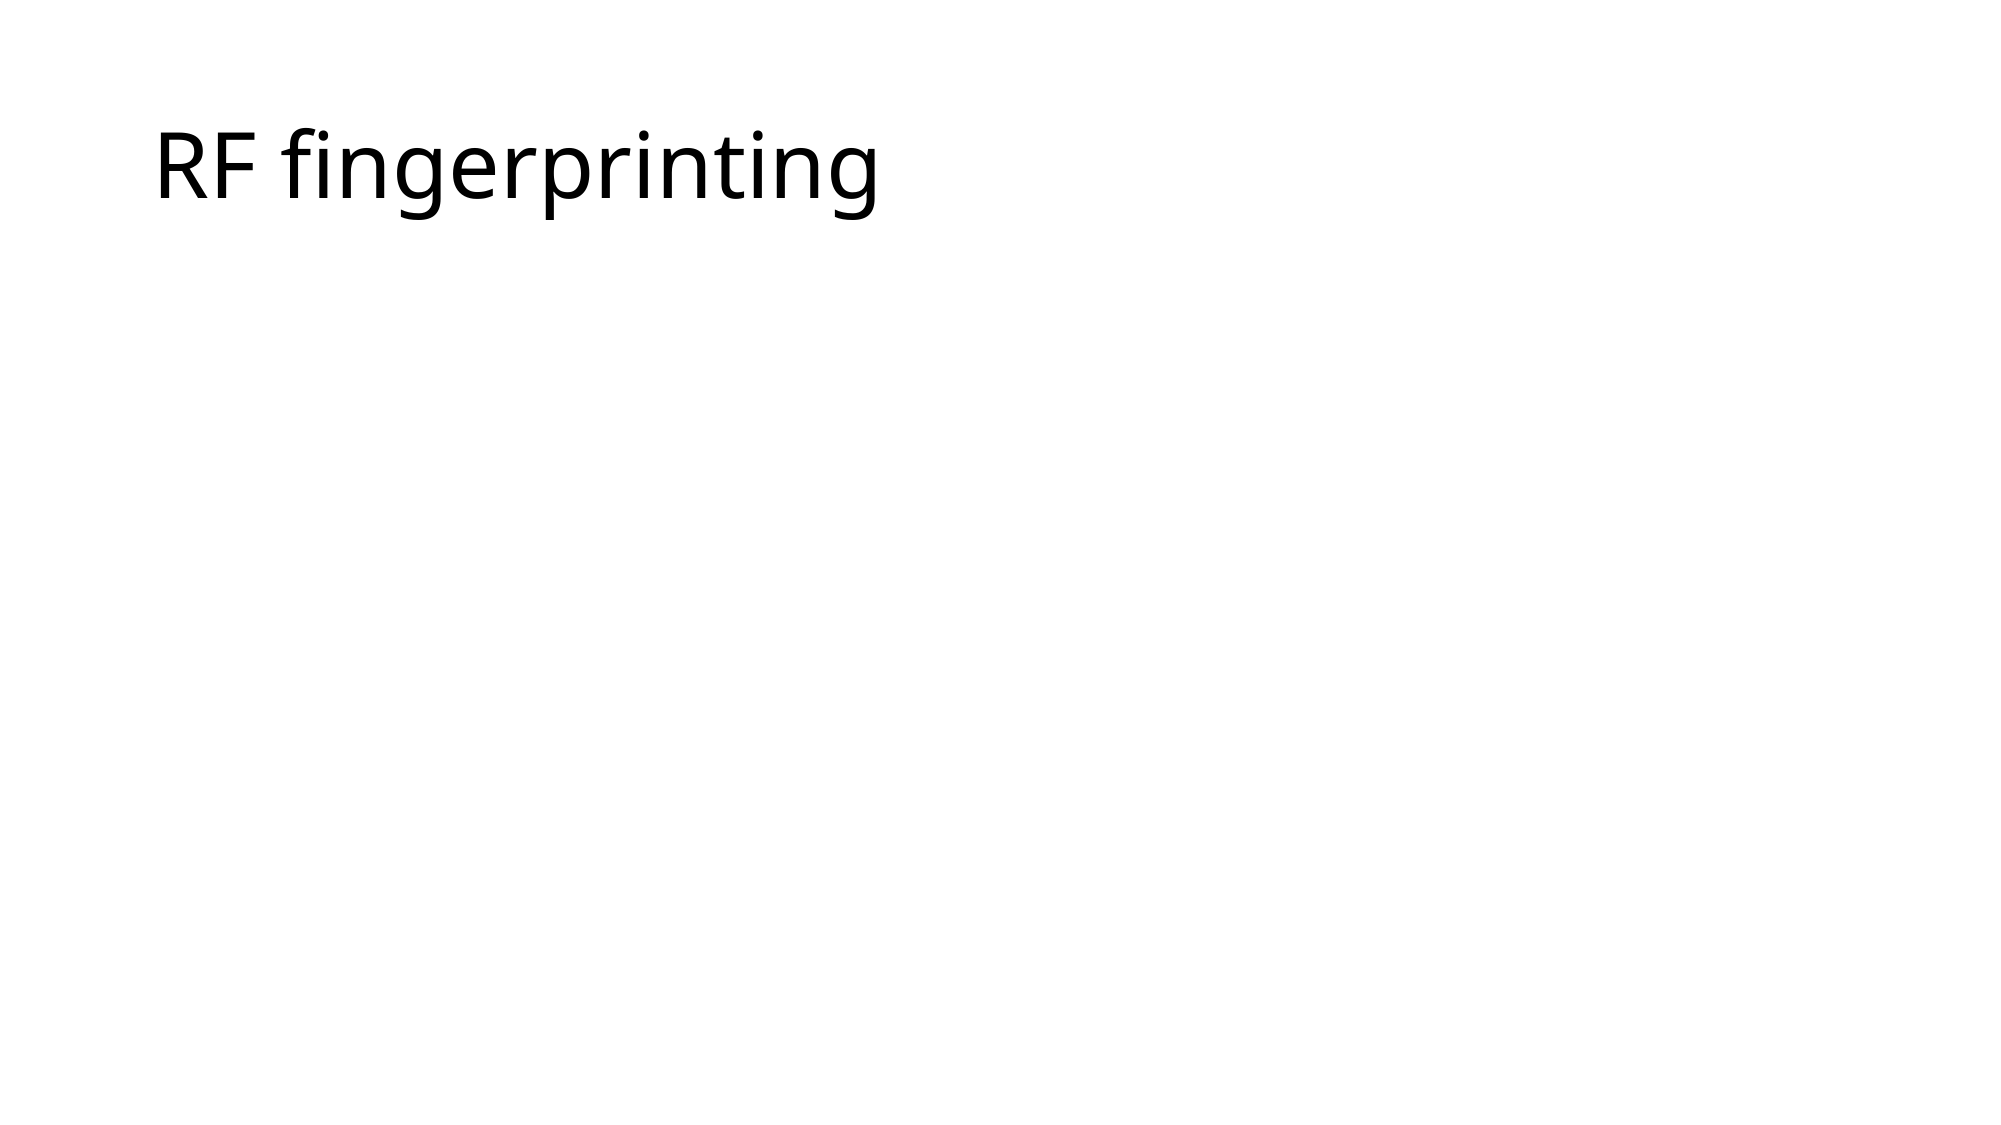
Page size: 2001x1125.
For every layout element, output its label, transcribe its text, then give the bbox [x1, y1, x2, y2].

title RF fingerprinting [137, 59, 1863, 278]
